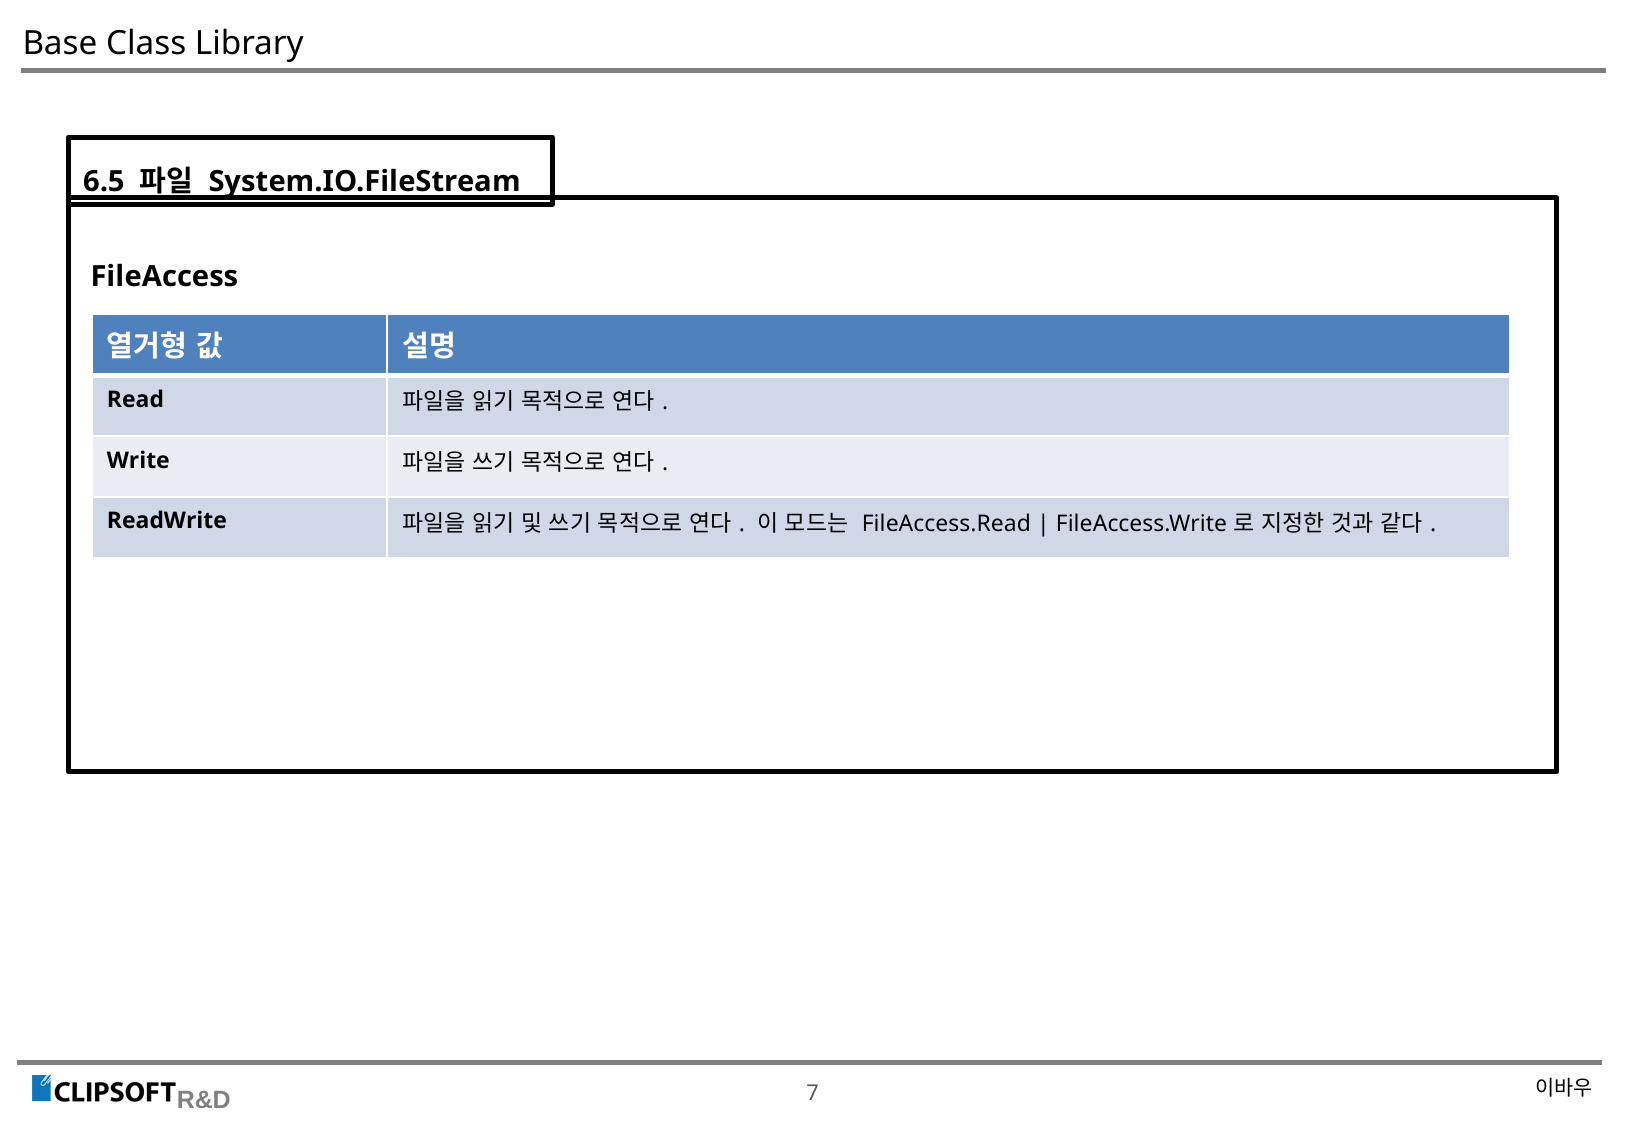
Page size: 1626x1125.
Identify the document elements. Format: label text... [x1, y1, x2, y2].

text_box 6.5 파일 System.IO.FileStream [68, 137, 553, 197]
list 이바우 [1240, 1067, 1593, 1103]
text_box FileAccess [68, 197, 1557, 772]
table_cell Read [93, 378, 386, 435]
picture [32, 1071, 176, 1105]
table_cell ReadWrite [93, 498, 386, 557]
table_cell Write [93, 437, 386, 496]
table_cell 파일을 읽기 목적으로 연다. [388, 378, 1509, 435]
table_header 설명 [388, 315, 1509, 373]
title Base Class Library [22, 23, 850, 60]
table_cell 파일을 쓰기 목적으로 연다. [388, 437, 1509, 496]
table_cell 파일을 읽기 및 쓰기 목적으로 연다. 이 모드는 FileAccess.Read | FileAccess.Write로 지정한 것과 같다. [388, 498, 1509, 557]
table_header 열거형 값 [93, 315, 386, 373]
